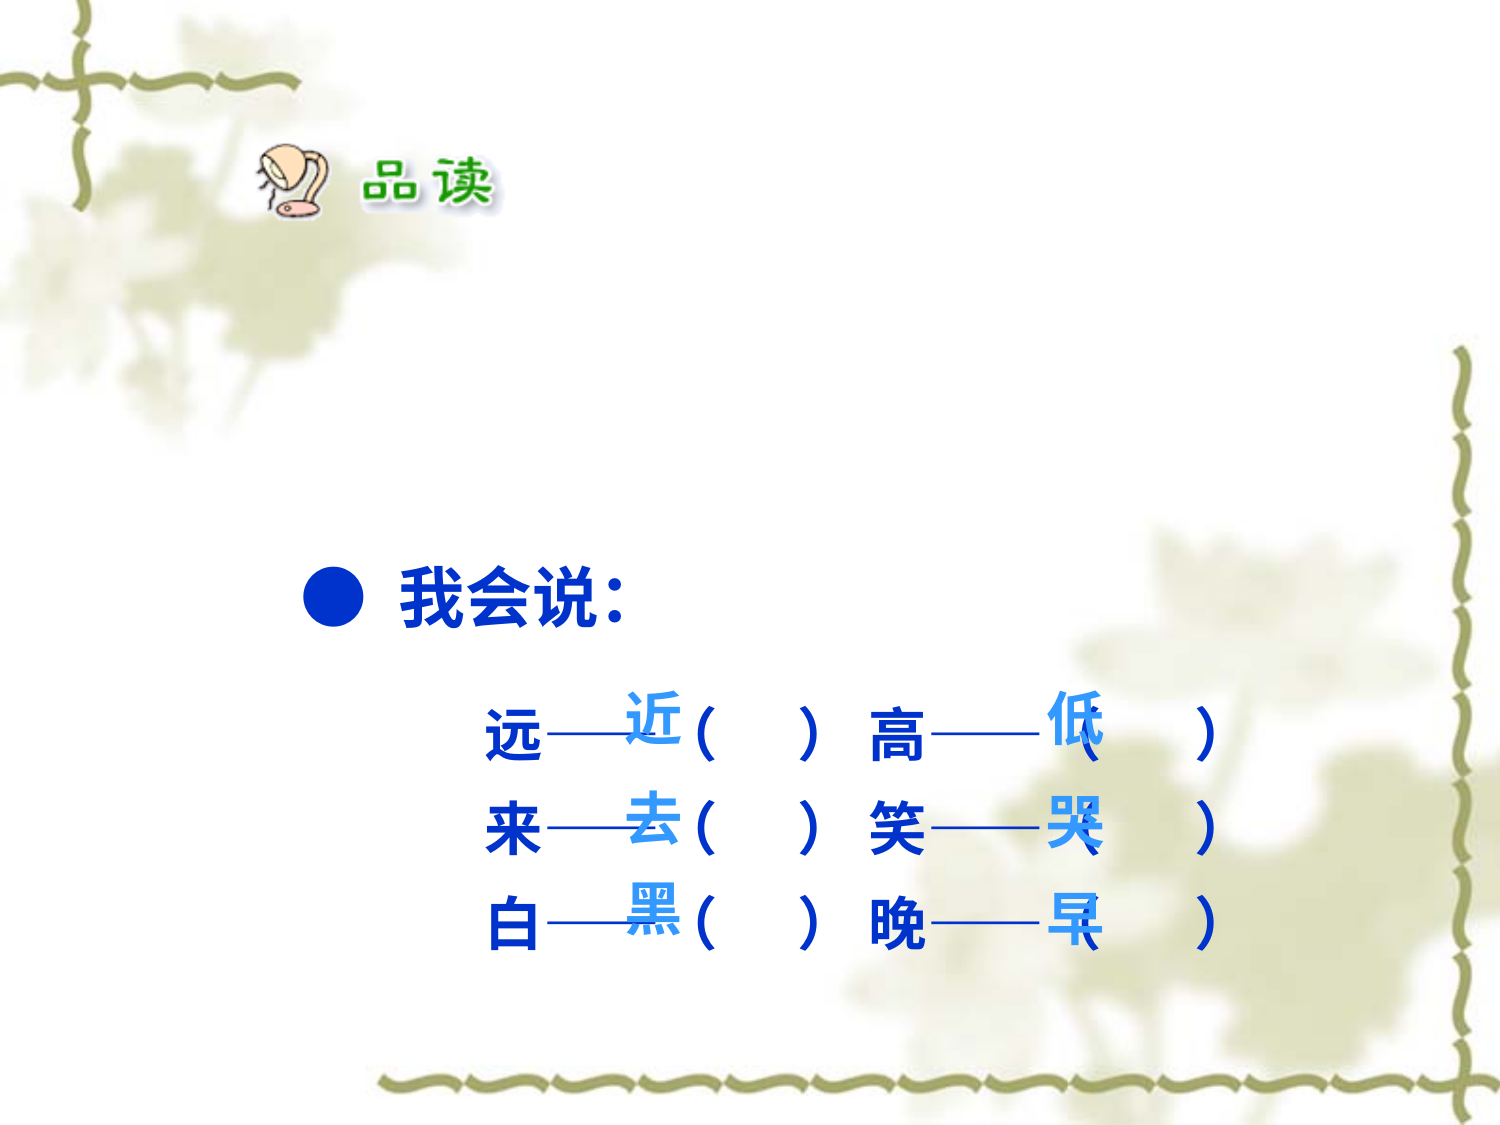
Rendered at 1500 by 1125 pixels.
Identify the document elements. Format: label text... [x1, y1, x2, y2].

text_box ● 我会说： [286, 548, 696, 644]
picture [0, 0, 1500, 1125]
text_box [609, 674, 1239, 961]
text_box 远——（ ） 高——（ ） 来——（ ） 笑——（ ） 白——（ ） 晚——（ ） [470, 666, 1282, 965]
